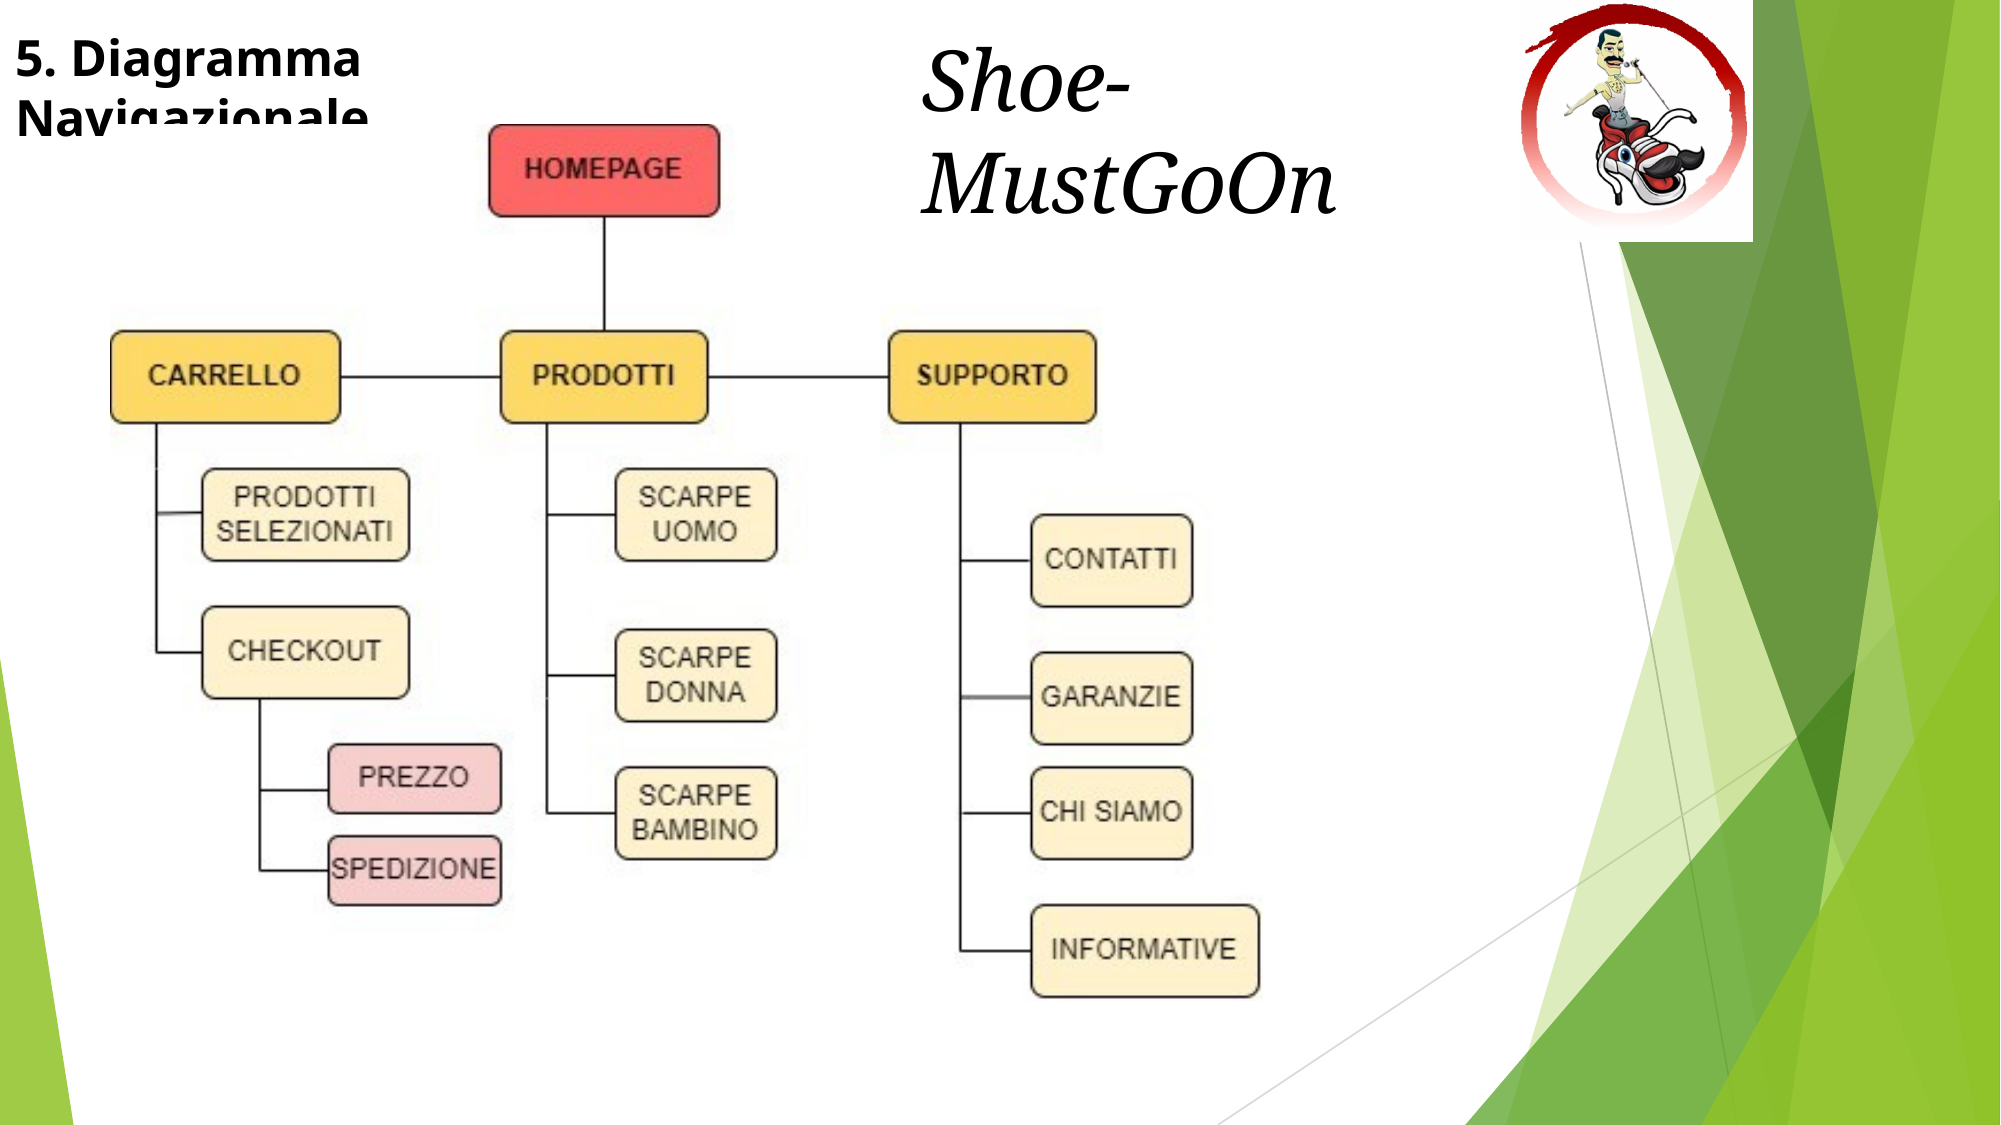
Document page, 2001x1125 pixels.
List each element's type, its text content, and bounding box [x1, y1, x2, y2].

title 5. Diagramma Navigazionale [12, 24, 677, 215]
picture [1516, 0, 1753, 242]
picture [109, 123, 1263, 1001]
text_box Shoe-MustGoOn [920, 25, 1501, 230]
